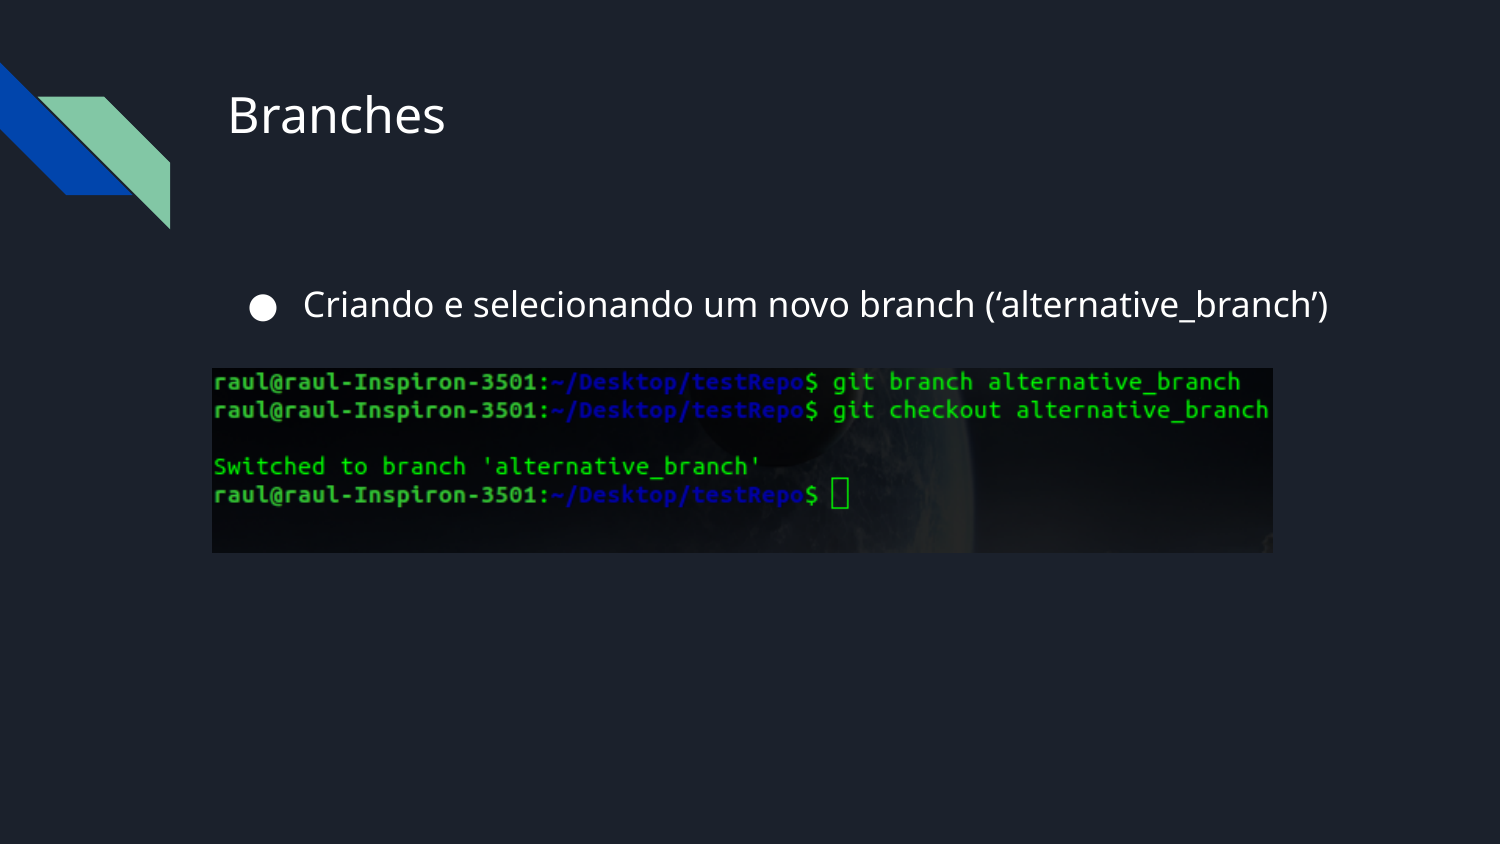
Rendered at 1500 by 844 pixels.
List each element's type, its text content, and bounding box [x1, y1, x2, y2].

title Branches [212, 64, 1368, 215]
list Criando e selecionando um novo branch (‘alternative_branch’) [212, 257, 1368, 735]
picture [212, 368, 1273, 553]
